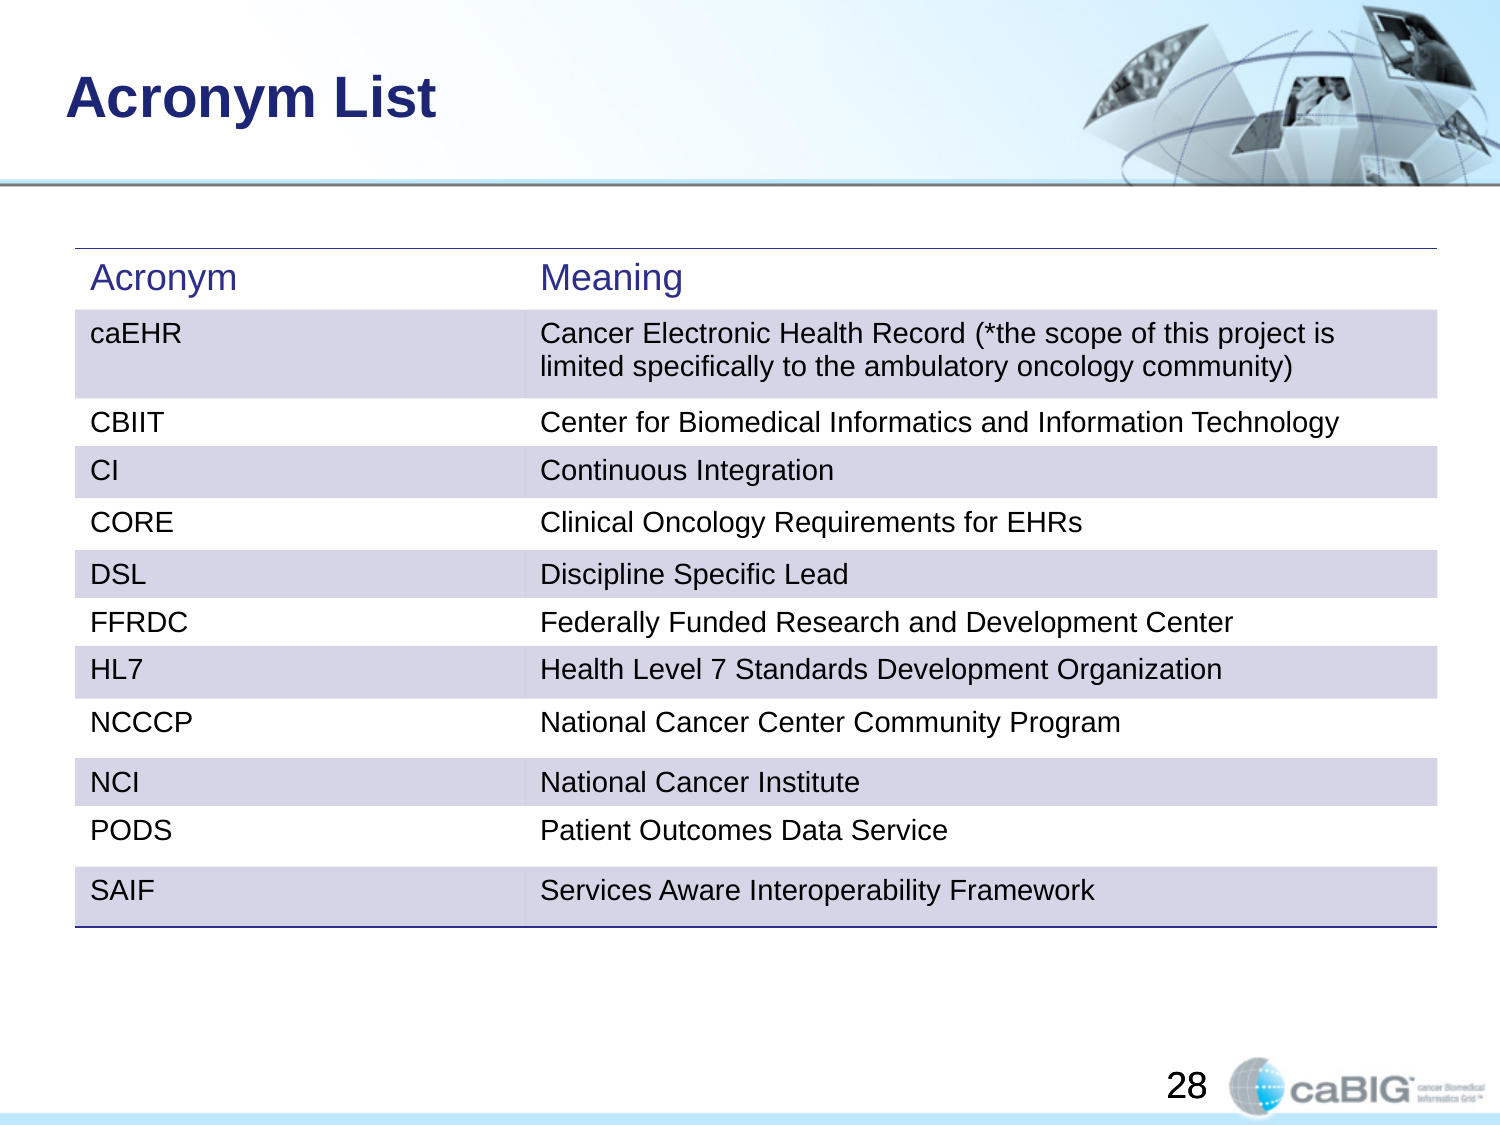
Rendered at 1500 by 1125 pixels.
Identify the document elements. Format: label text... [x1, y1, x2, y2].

table_cell National Cancer Institute [525, 758, 1437, 806]
table_cell Discipline Specific Lead [525, 550, 1437, 598]
table_cell Health Level 7 Standards Development Organization [525, 646, 1437, 699]
table_cell SAIF [75, 867, 525, 926]
title Acronym List [49, 0, 1176, 188]
table_cell PODS [75, 806, 525, 867]
table_cell Continuous Integration [525, 446, 1437, 498]
picture [0, 0, 1500, 1125]
table_cell Cancer Electronic Health Record (*the scope of this project is limited specifically to the ambulatory oncology community) [525, 310, 1437, 398]
table_cell caEHR [75, 310, 525, 398]
table_cell HL7 [75, 646, 525, 699]
table_cell CBIIT [75, 398, 525, 446]
table_cell Patient Outcomes Data Service [525, 806, 1437, 867]
table_cell CI [75, 446, 525, 498]
table_cell CORE [75, 498, 525, 550]
table_header Acronym [75, 249, 525, 310]
table_cell Clinical Oncology Requirements for EHRs [525, 498, 1437, 550]
table_cell NCI [75, 758, 525, 806]
table_header Meaning [525, 249, 1437, 310]
table_cell FFRDC [75, 598, 525, 646]
table_cell NCCCP [75, 699, 525, 758]
table_cell National Cancer Center Community Program [525, 699, 1437, 758]
table_cell Services Aware Interoperability Framework [525, 867, 1437, 926]
table_cell Center for Biomedical Informatics and Information Technology [525, 398, 1437, 446]
table_cell Federally Funded Research and Development Center [525, 598, 1437, 646]
table_cell DSL [75, 550, 525, 598]
